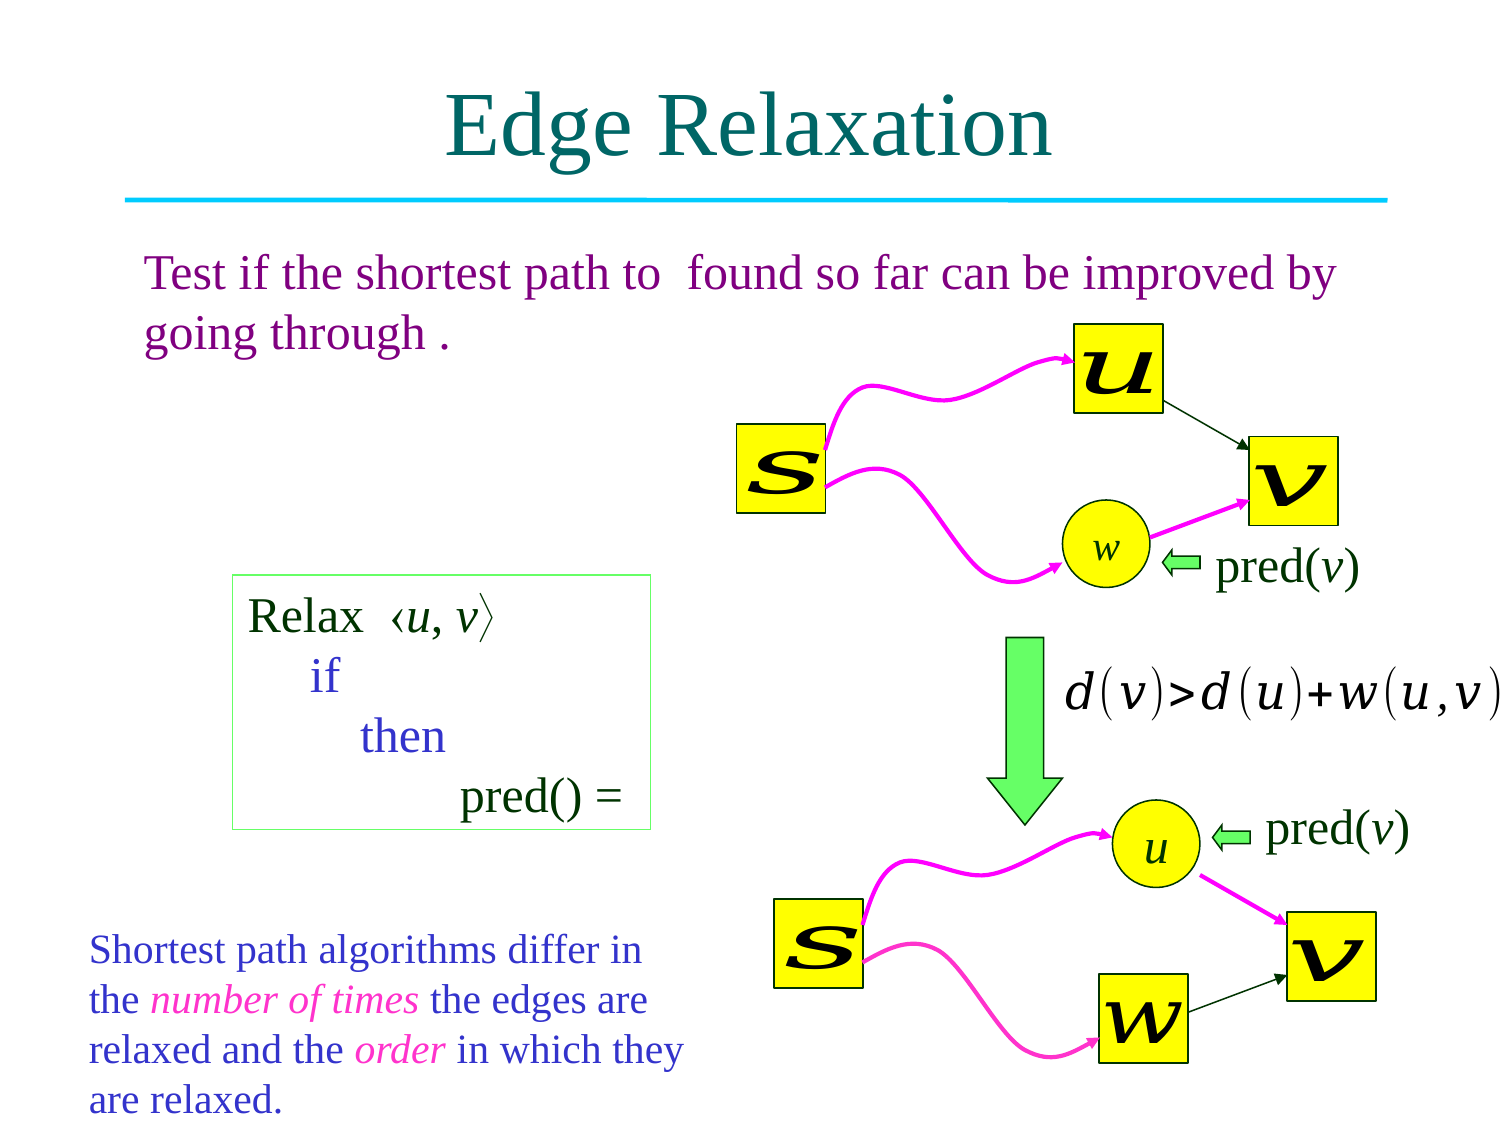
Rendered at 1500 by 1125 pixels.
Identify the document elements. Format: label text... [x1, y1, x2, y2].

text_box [1162, 524, 1377, 601]
text_box [1188, 498, 1250, 523]
text_box w [1062, 499, 1150, 588]
title Edge Relaxation [112, 24, 1388, 213]
text_box Shortest path algorithms differ in the number of times the edges are relaxed and the order in which they are relaxed. [73, 914, 700, 1125]
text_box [1212, 787, 1427, 864]
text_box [774, 799, 1376, 1065]
text_box [824, 353, 1075, 451]
text_box [987, 637, 1063, 798]
text_box [1162, 399, 1250, 451]
text_box [824, 468, 1063, 583]
